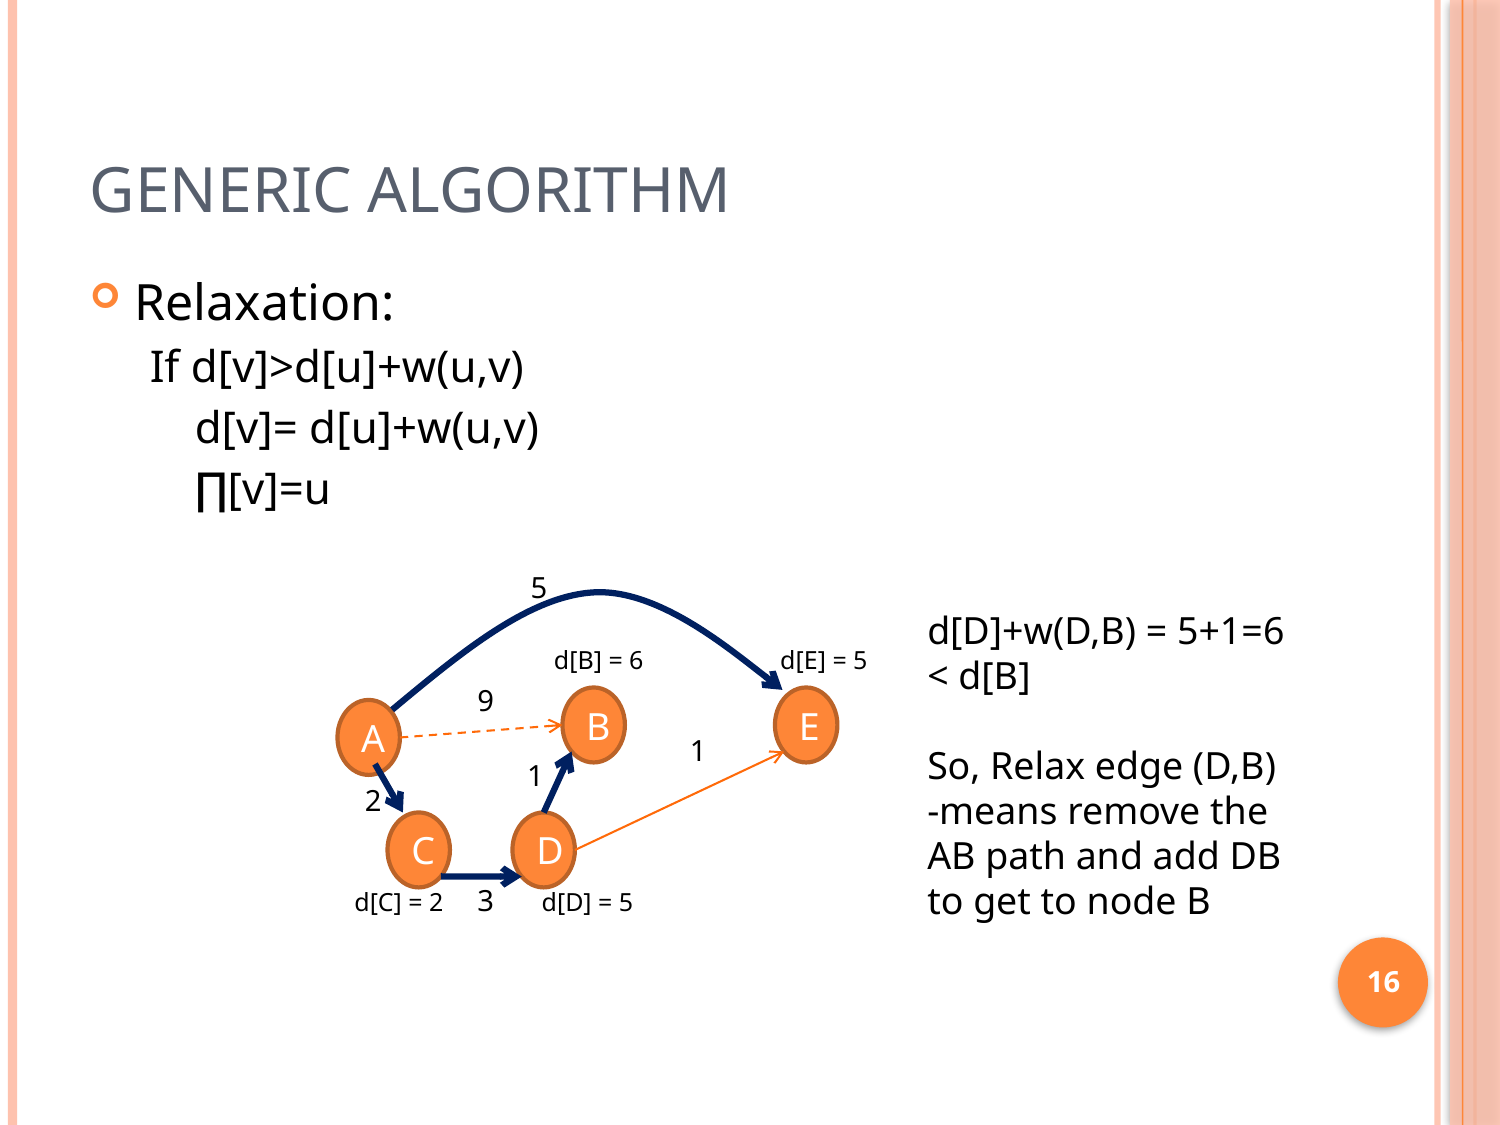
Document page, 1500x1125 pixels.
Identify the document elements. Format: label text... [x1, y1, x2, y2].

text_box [336, 561, 887, 926]
title Generic Algorithm [75, 45, 1300, 233]
list Relaxation: If d[v]>d[u]+w(u,v) d[v]= d[u]+w(u,v) ∏[v]=u [75, 262, 1300, 1062]
text_box d[D]+w(D,B) = 5+1=6 < d[B] So, Relax edge (D,B) -means remove the AB path and add DB to get to node B [912, 599, 1313, 930]
slide_number 16 [1333, 940, 1434, 1027]
